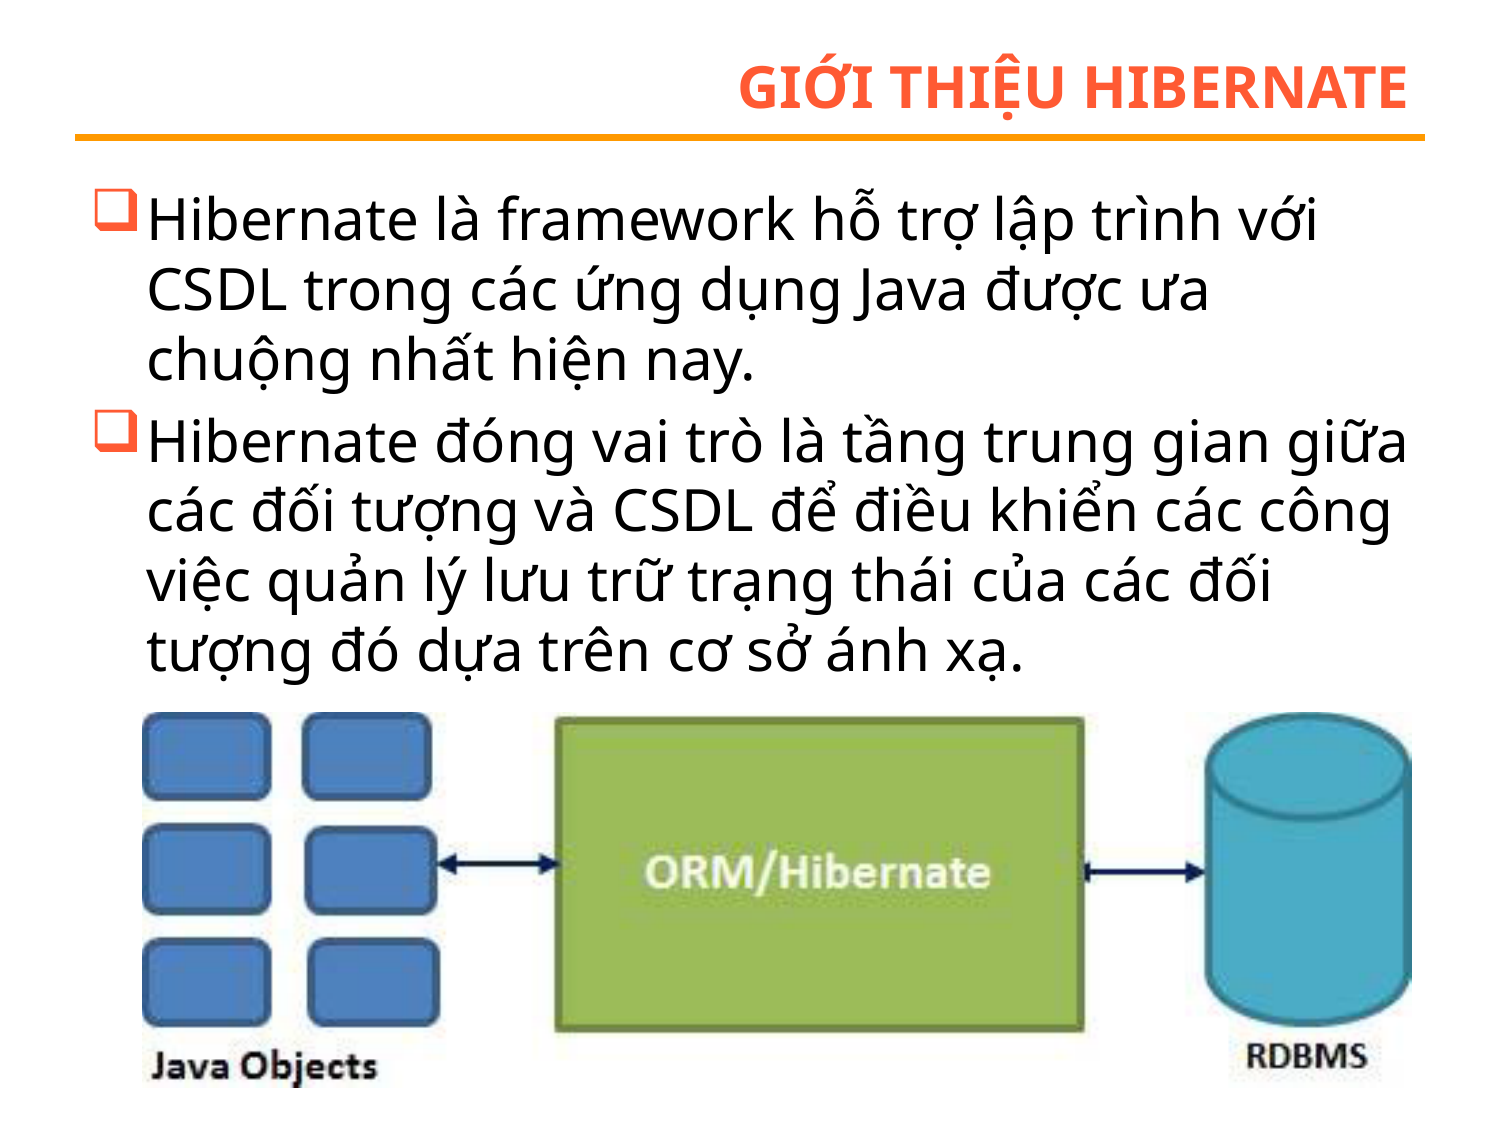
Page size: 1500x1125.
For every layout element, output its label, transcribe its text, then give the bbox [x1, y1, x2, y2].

list Hibernate là framework hỗ trợ lập trình với CSDL trong các ứng dụng Java được ưa chuộng nhất hiện nay. Hibernate đóng vai trò là tầng trung gian giữa các đối tượng và CSDL để điều khiển các công việc quản lý lưu trữ trạng thái của các đối tượng đó dựa trên cơ sở ánh xạ. [75, 174, 1425, 1038]
picture [142, 712, 1412, 1088]
title Giới thiệu Hibernate [337, 45, 1425, 125]
